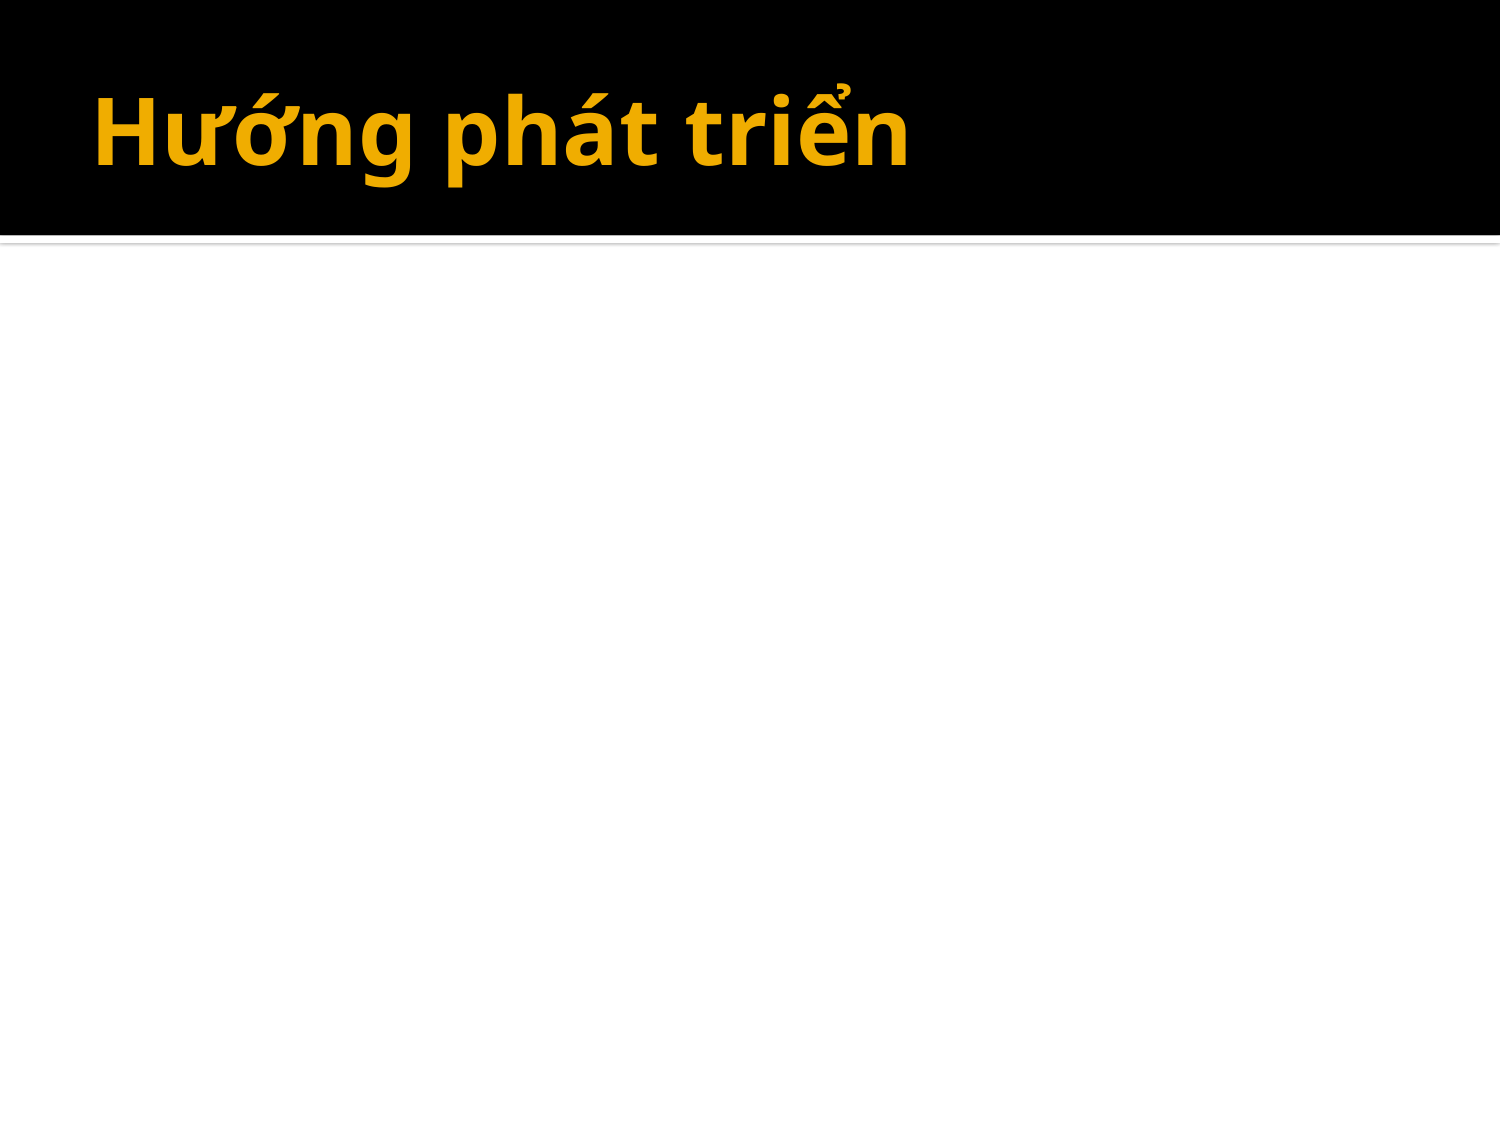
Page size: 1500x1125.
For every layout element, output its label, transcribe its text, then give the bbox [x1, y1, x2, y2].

title Hướng phát triển [75, 25, 1425, 231]
